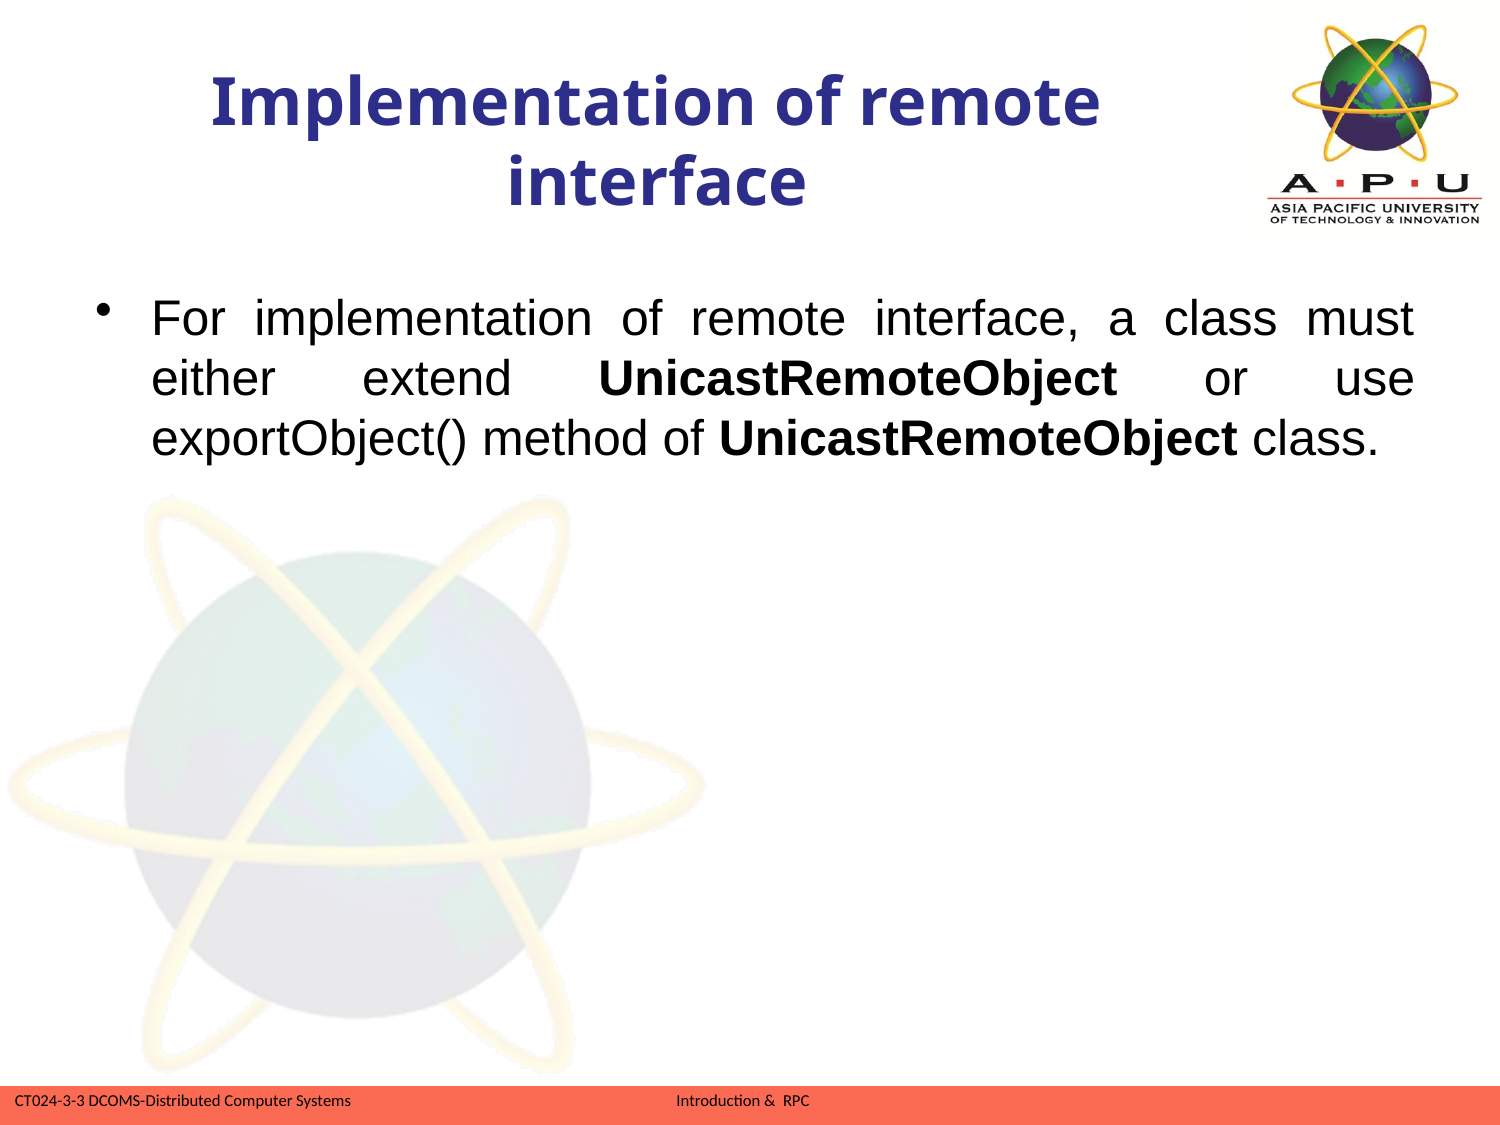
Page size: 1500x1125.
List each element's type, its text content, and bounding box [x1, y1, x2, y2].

picture [1251, 0, 1500, 249]
title Implementation of remote interface [79, 45, 1235, 233]
list For implementation of remote interface, a class must either extend UnicastRemoteObject or use exportObject() method of UnicastRemoteObject class. [79, 278, 1430, 1021]
